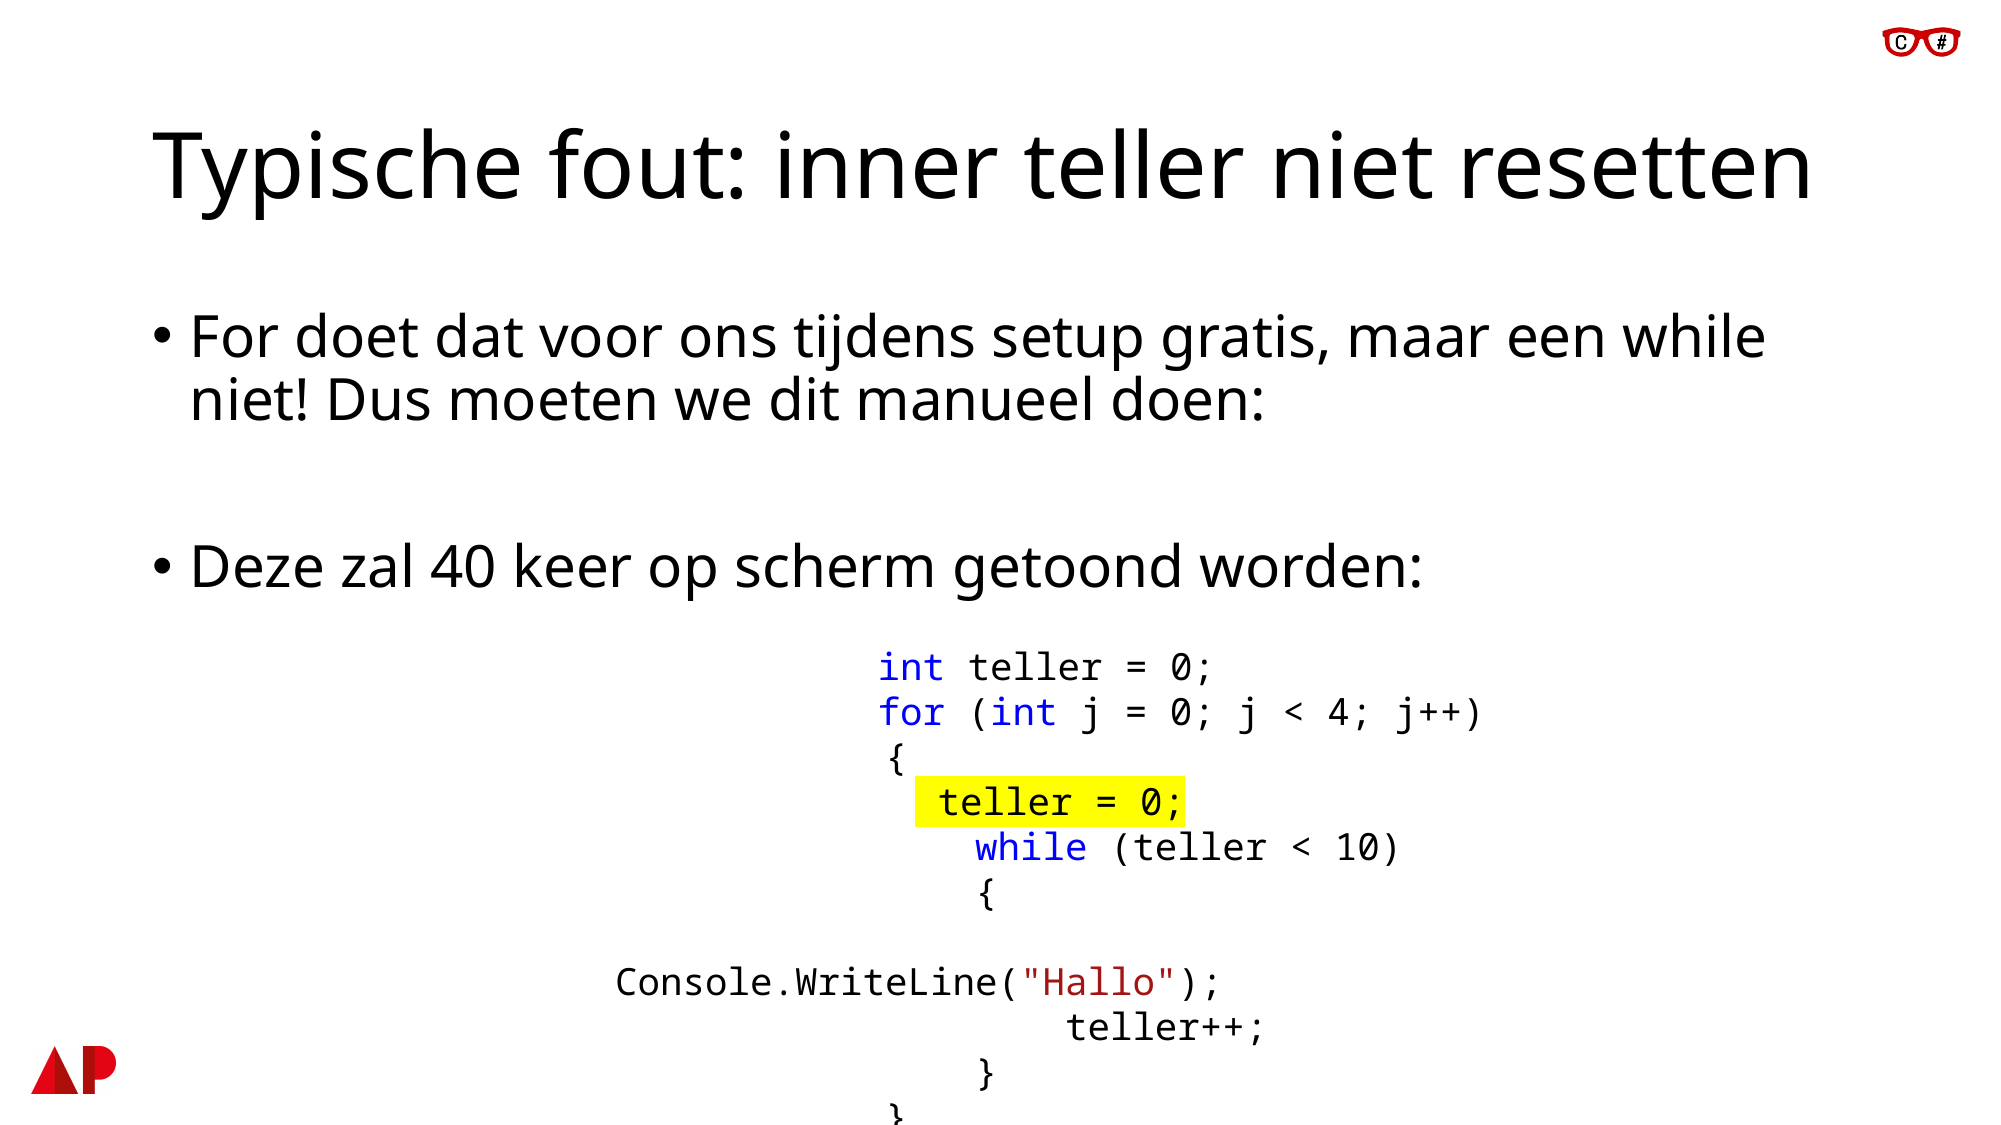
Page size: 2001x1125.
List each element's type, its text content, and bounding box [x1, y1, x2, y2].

picture [1879, 0, 1964, 85]
text_box int teller = 0; for (int j = 0; j < 4; j++) { teller = 0; while (teller < 10) { Console.WriteLine("Hallo"); teller++; } } [600, 635, 1601, 1125]
title Typische fout: inner teller niet resetten [137, 59, 1863, 278]
list For doet dat voor ons tijdens setup gratis, maar een while niet! Dus moeten we dit manueel doen: Deze zal 40 keer op scherm getoond worden: [137, 299, 1863, 1014]
picture [31, 1046, 116, 1094]
